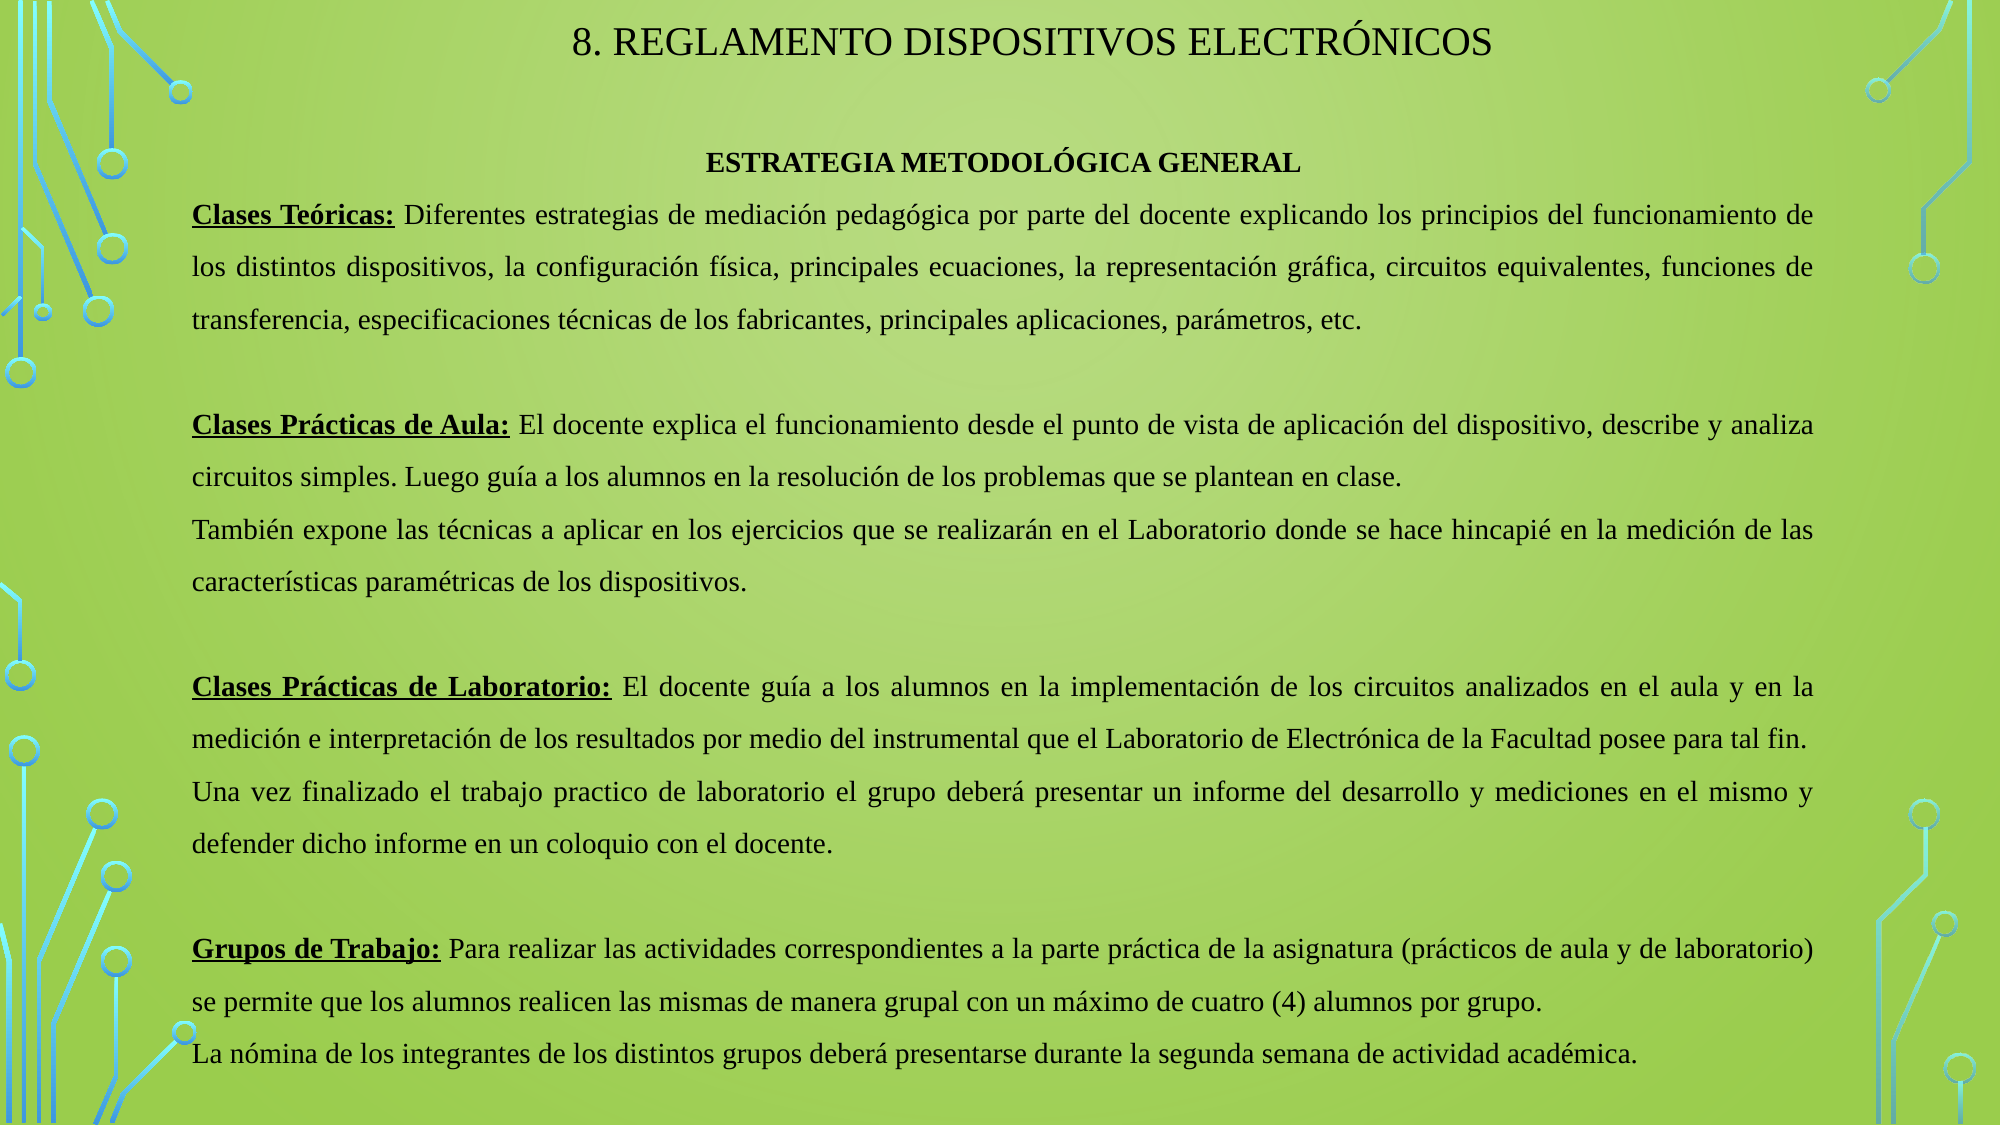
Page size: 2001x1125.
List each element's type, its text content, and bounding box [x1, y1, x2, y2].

text_box ESTRATEGIA METODOLÓGICA GENERAL Clases Teóricas: Diferentes estrategias de mediación pedagógica por parte del docente explicando los principios del funcionamiento de los distintos dispositivos, la configuración física, principales ecuaciones, la representación gráfica, circuitos equivalentes, funciones de transferencia, especificaciones técnicas de los fabricantes, principales aplicaciones, parámetros, etc. Clases Prácticas de Aula: El docente explica el funcionamiento desde el punto de vista de aplicación del dispositivo, describe y analiza circuitos simples. Luego guía a los alumnos en la resolución de los problemas que se plantean en clase. También expone las técnicas a aplicar en los ejercicios que se realizarán en el Laboratorio donde se hace hincapié en la medición de las características paramétricas de los dispositivos. Clases Prácticas de Laboratorio: El docente guía a los alumnos en la implementación de los circuitos analizados en el aula y en la medición e interpretación de los resultados por medio del instrumental que el Laboratorio de Electrónica de la Facultad posee para tal fin. Una vez finalizado el trabajo practico de laboratorio el grupo deberá presentar un informe del desarrollo y mediciones en el mismo y defender dicho informe en un coloquio con el docente. Grupos de Trabajo: Para realizar las actividades correspondientes a la parte práctica de la asignatura (prácticos de aula y de laboratorio) se permite que los alumnos realicen las mismas de manera grupal con un máximo de cuatro (4) alumnos por grupo. La nómina de los integrantes de los distintos grupos deberá presentarse durante la segunda semana de actividad académica. [177, 118, 1831, 1125]
text_box 8. REGLAMENTO DISPOSITIVOS ELECTRÓNICOS [206, 13, 1861, 73]
